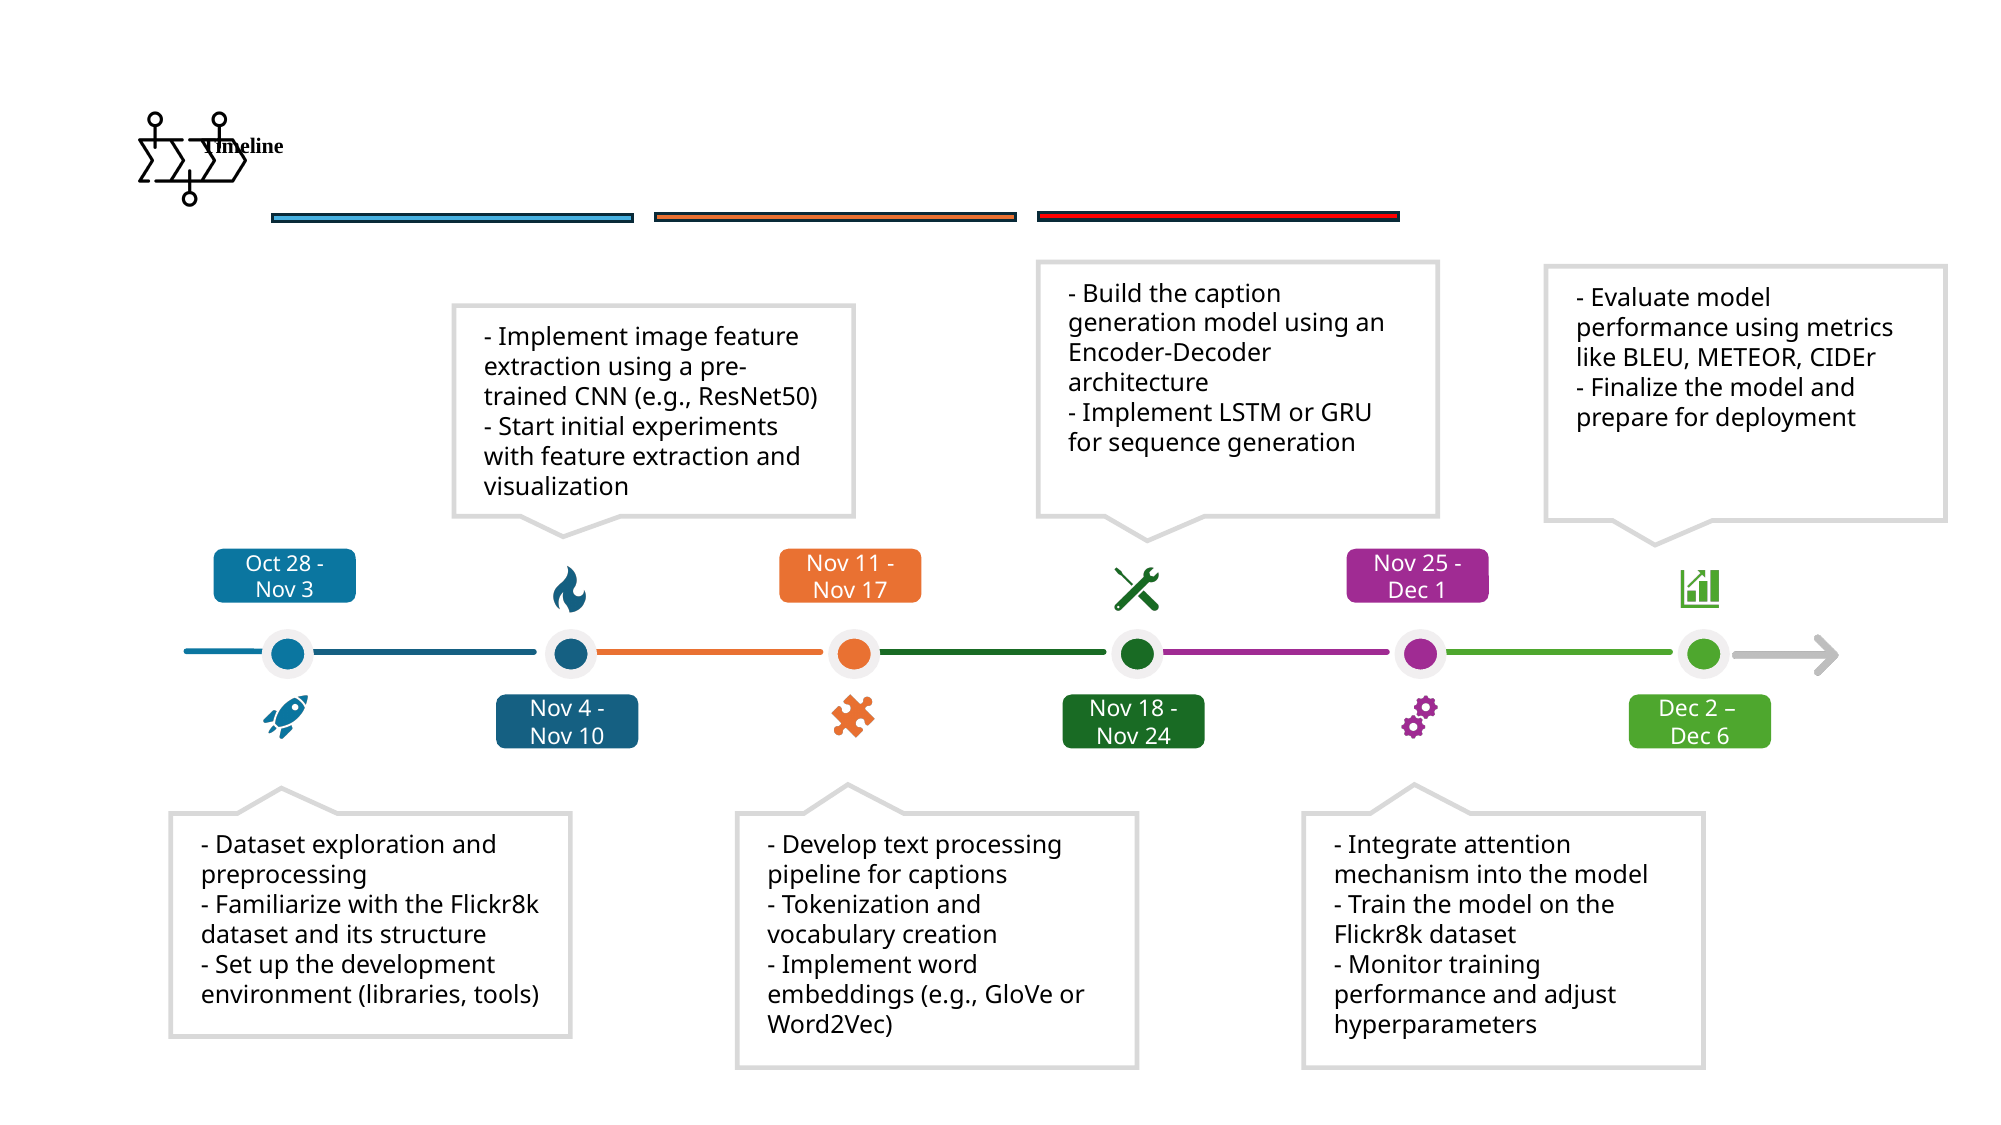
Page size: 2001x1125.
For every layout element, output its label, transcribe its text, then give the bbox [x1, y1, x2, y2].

text_box - Build the caption generation model using an Encoder-Decoder architecture - Implement LSTM or GRU for sequence generation [1036, 260, 1440, 543]
text_box [264, 632, 311, 676]
picture [1673, 562, 1843, 713]
text_box [654, 212, 1017, 222]
text_box - Implement image feature extraction using a pre-trained CNN (e.g., ResNet50) - Start initial experiments with feature extraction and visualization [452, 304, 856, 539]
text_box [1037, 211, 1400, 222]
text_box [271, 213, 634, 223]
text_box Nov 25 - Dec 1 [1345, 547, 1491, 605]
text_box Nov 11 - Nov 17 [777, 547, 924, 605]
picture [1109, 562, 1163, 616]
text_box [1397, 632, 1444, 676]
text_box [1680, 632, 1726, 676]
title Timeline [133, 87, 1849, 244]
text_box - Evaluate model performance using metrics like BLEU, METEOR, CIDEr - Finalize the model and prepare for deployment [1544, 264, 1948, 547]
text_box Nov 18 - Nov 24 [1060, 692, 1207, 751]
text_box [831, 632, 878, 676]
text_box [1114, 632, 1161, 676]
text_box Nov 4 - Nov 10 [494, 692, 640, 751]
text_box - Develop text processing pipeline for captions - Tokenization and vocabulary creation - Implement word embeddings (e.g., GloVe or Word2Vec) [735, 782, 1139, 1070]
text_box Dec 2 – Dec 6 [1627, 692, 1773, 751]
text_box Oct 28 - Nov 3 [212, 547, 358, 605]
text_box - Integrate attention mechanism into the model - Train the model on the Flickr8k dataset - Monitor training performance and adjust hyperparameters [1302, 782, 1706, 1070]
text_box [548, 632, 594, 676]
picture [542, 562, 596, 616]
picture [259, 690, 313, 744]
picture [826, 690, 880, 744]
text_box - Dataset exploration and preprocessing - Familiarize with the Flickr8k dataset and its structure - Set up the development environment (libraries, tools) [169, 786, 572, 1039]
picture [1392, 690, 1446, 744]
picture [137, 104, 248, 214]
